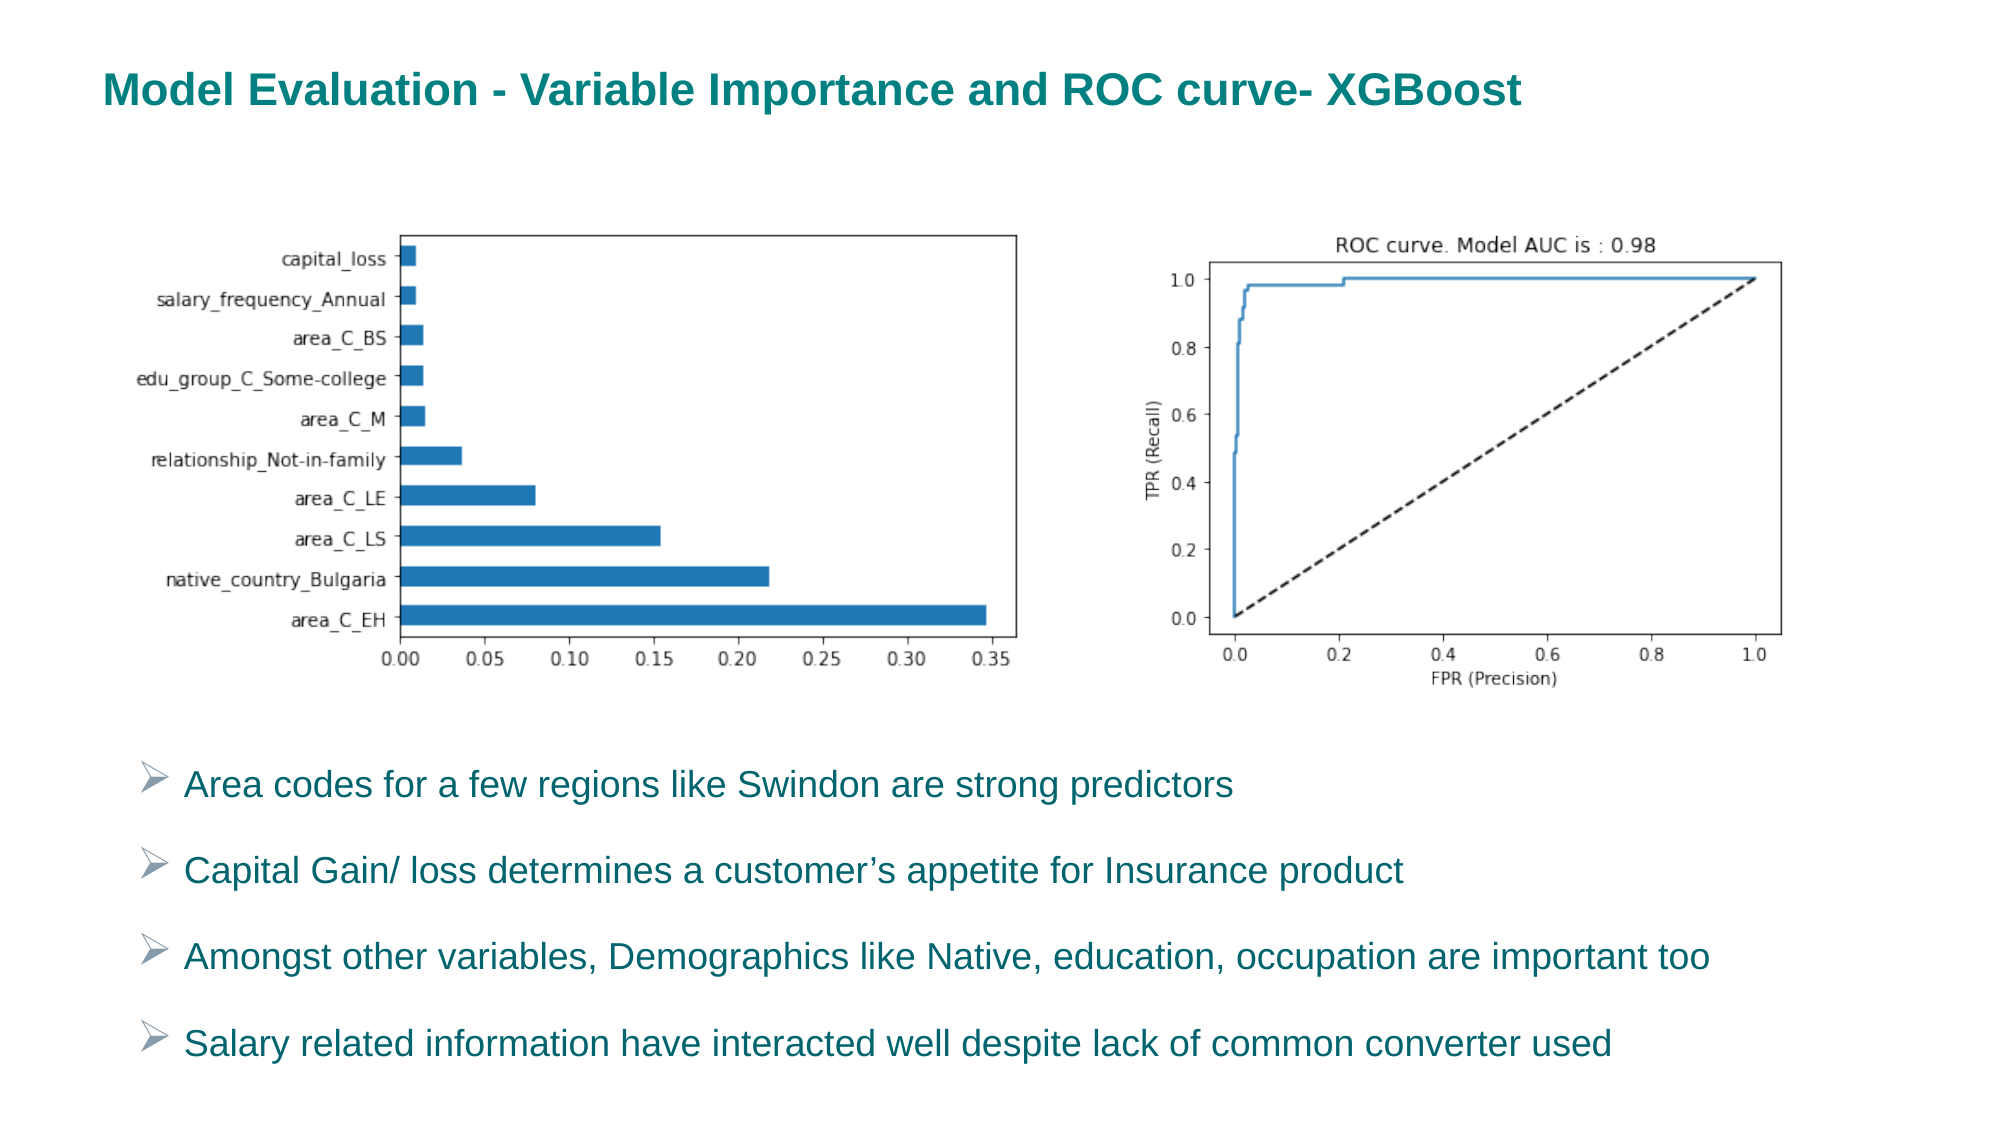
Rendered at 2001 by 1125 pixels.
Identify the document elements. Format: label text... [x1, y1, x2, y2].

text_box Area codes for a few regions like Swindon are strong predictors Capital Gain/ loss determines a customer’s appetite for Insurance product Amongst other variables, Demographics like Native, education, occupation are important too Salary related information have interacted well despite lack of common converter used [122, 730, 1885, 1072]
title Model Evaluation - Variable Importance and ROC curve- XGBoost [0, 0, 2000, 226]
picture [122, 224, 1030, 682]
picture [1134, 224, 1794, 700]
